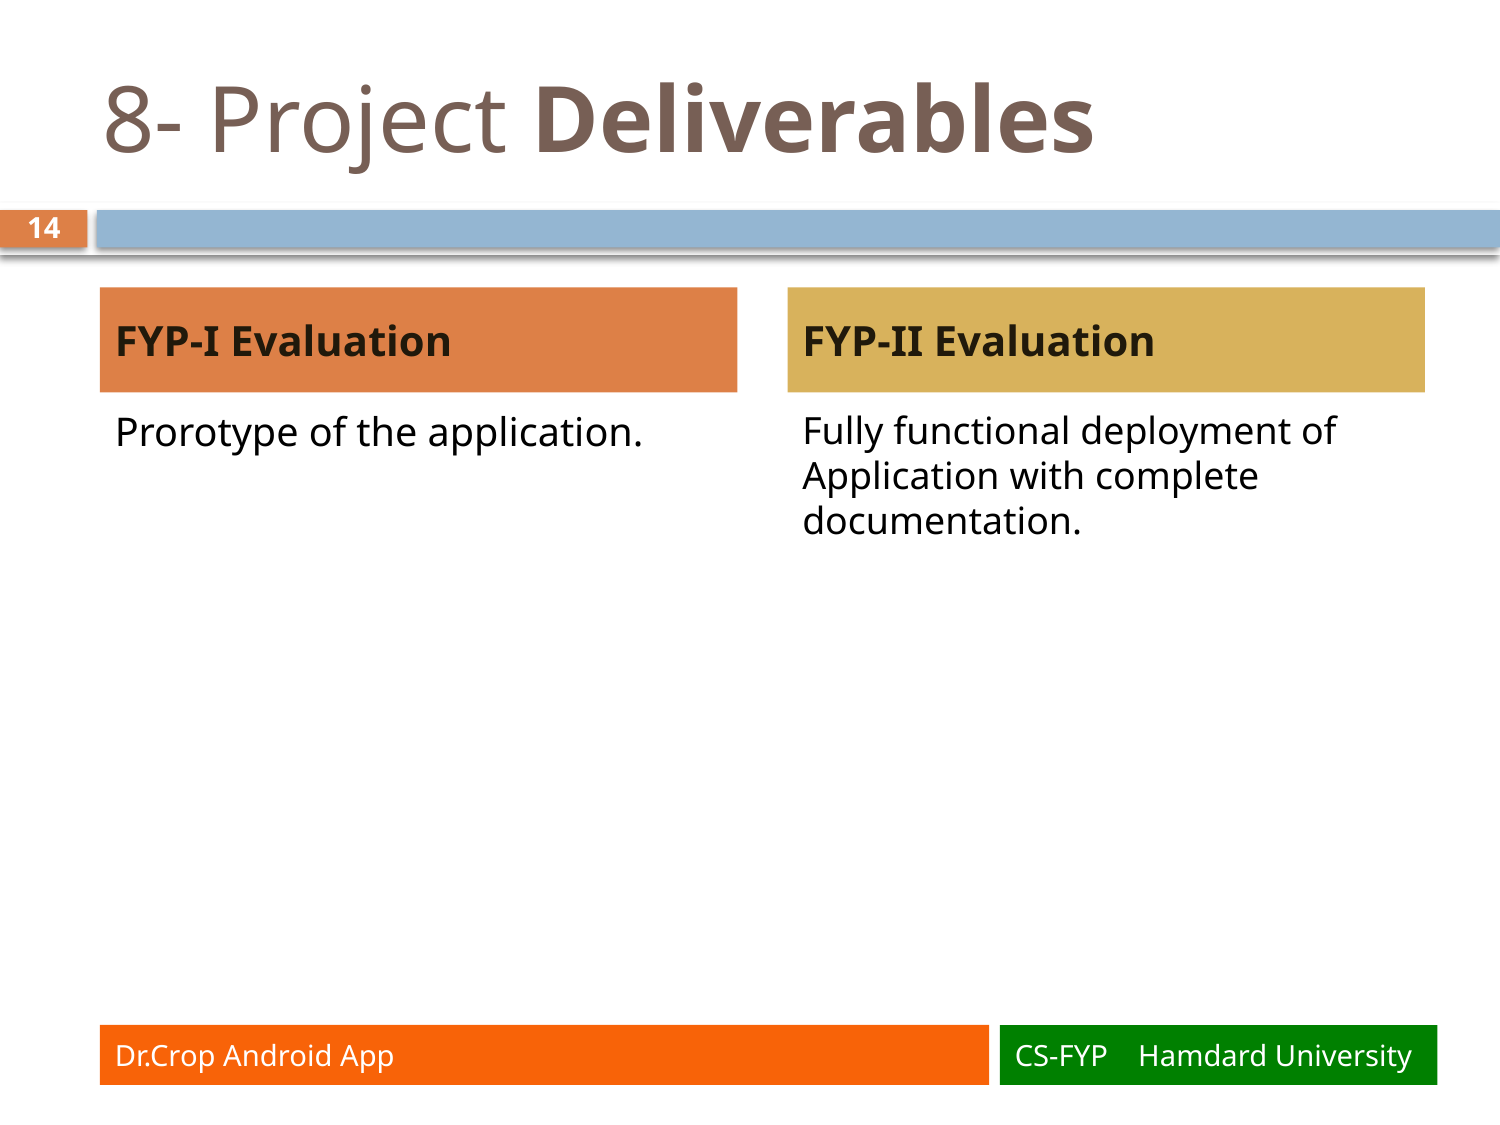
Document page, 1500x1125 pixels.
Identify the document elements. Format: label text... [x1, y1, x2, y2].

list FYP-I Evaluation [99, 287, 738, 393]
slide_number CS-FYP Hamdard University [999, 1025, 1438, 1085]
footer Dr.Crop Android App [99, 1024, 990, 1085]
title 8- Project Deliverables [87, 44, 1425, 188]
list FYP-II Evaluation [787, 287, 1425, 393]
list Prorotype of the application. [99, 399, 738, 988]
slide_number 14 [0, 208, 88, 249]
list Fully functional deployment of Application with complete documentation. [787, 399, 1425, 988]
